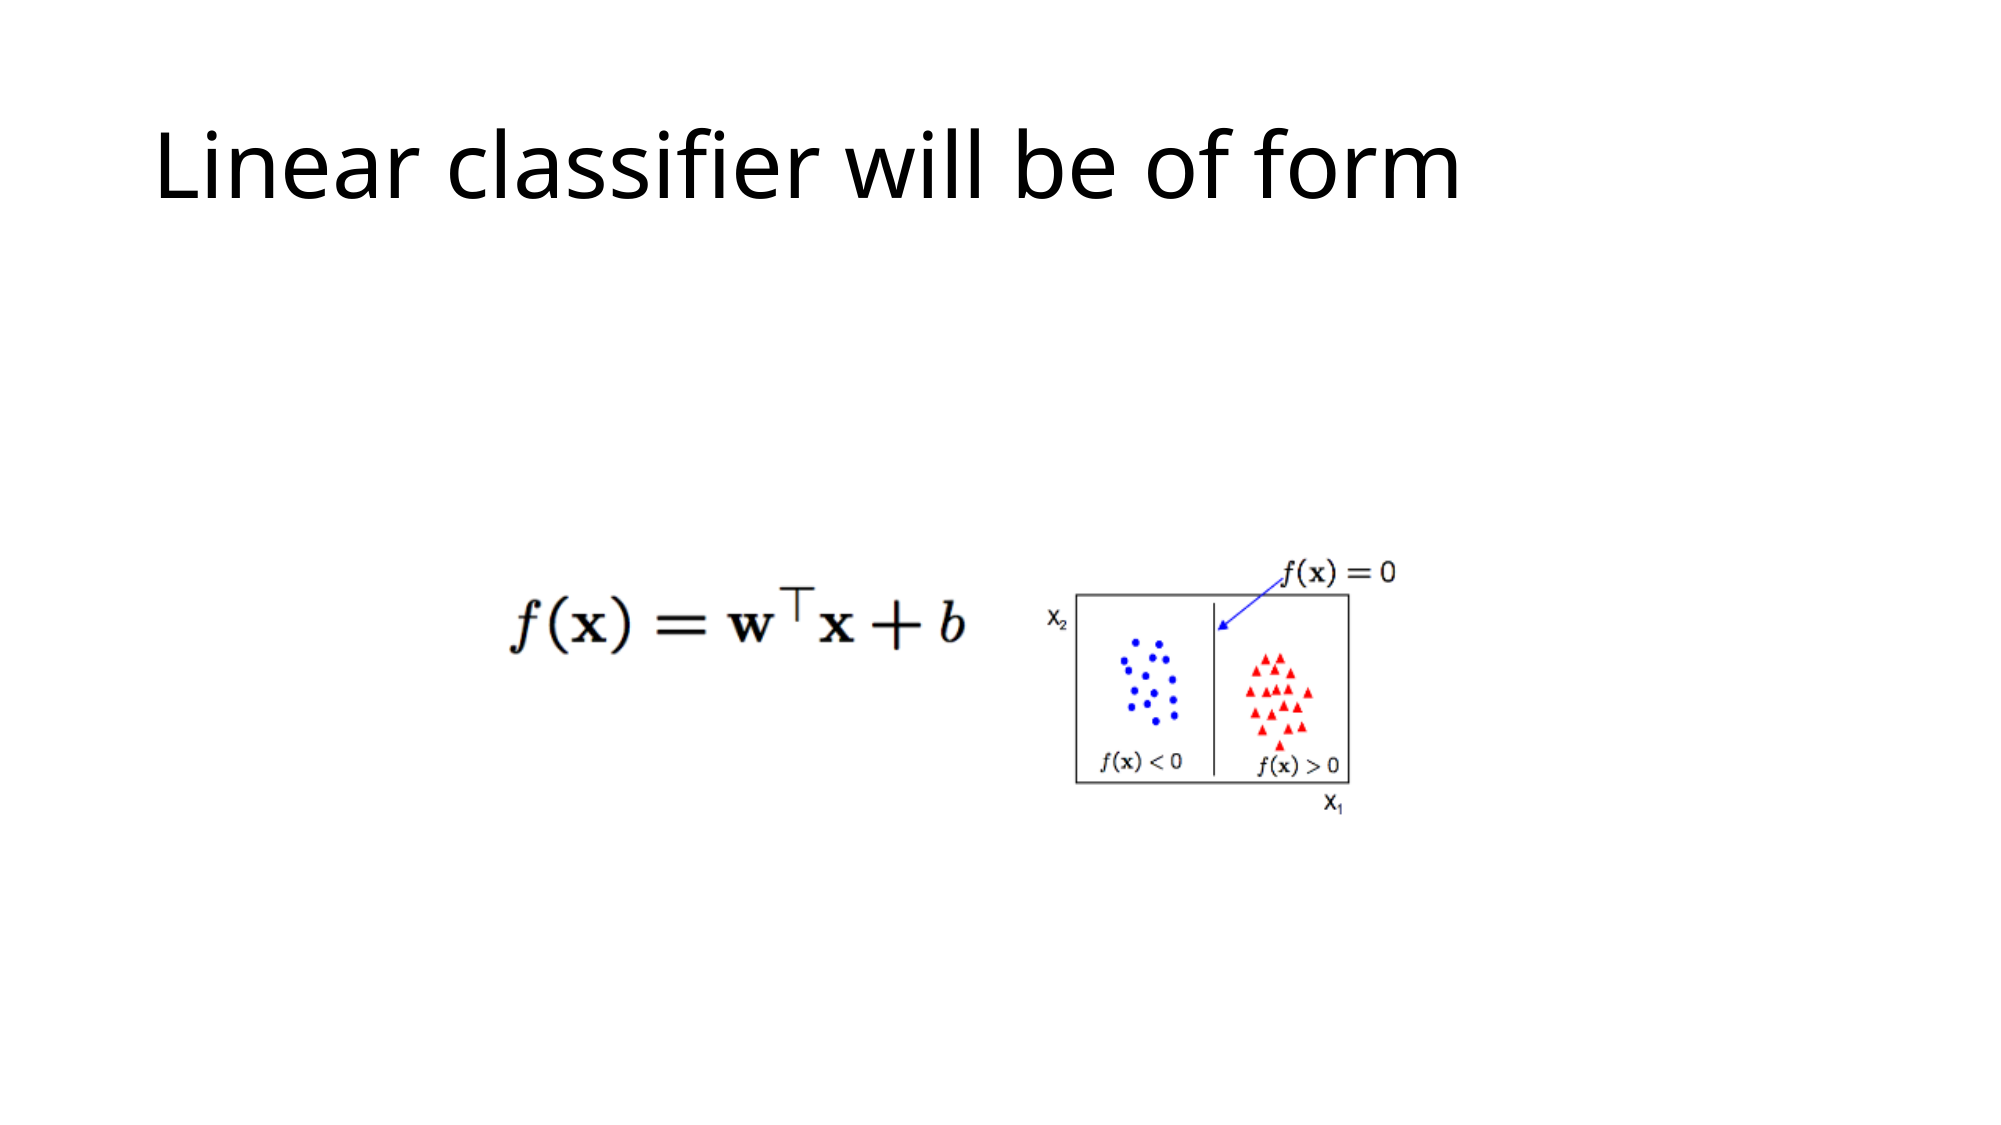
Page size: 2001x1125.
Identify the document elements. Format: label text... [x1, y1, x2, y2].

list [461, 334, 1539, 979]
title Linear classifier will be of form [137, 59, 1863, 278]
